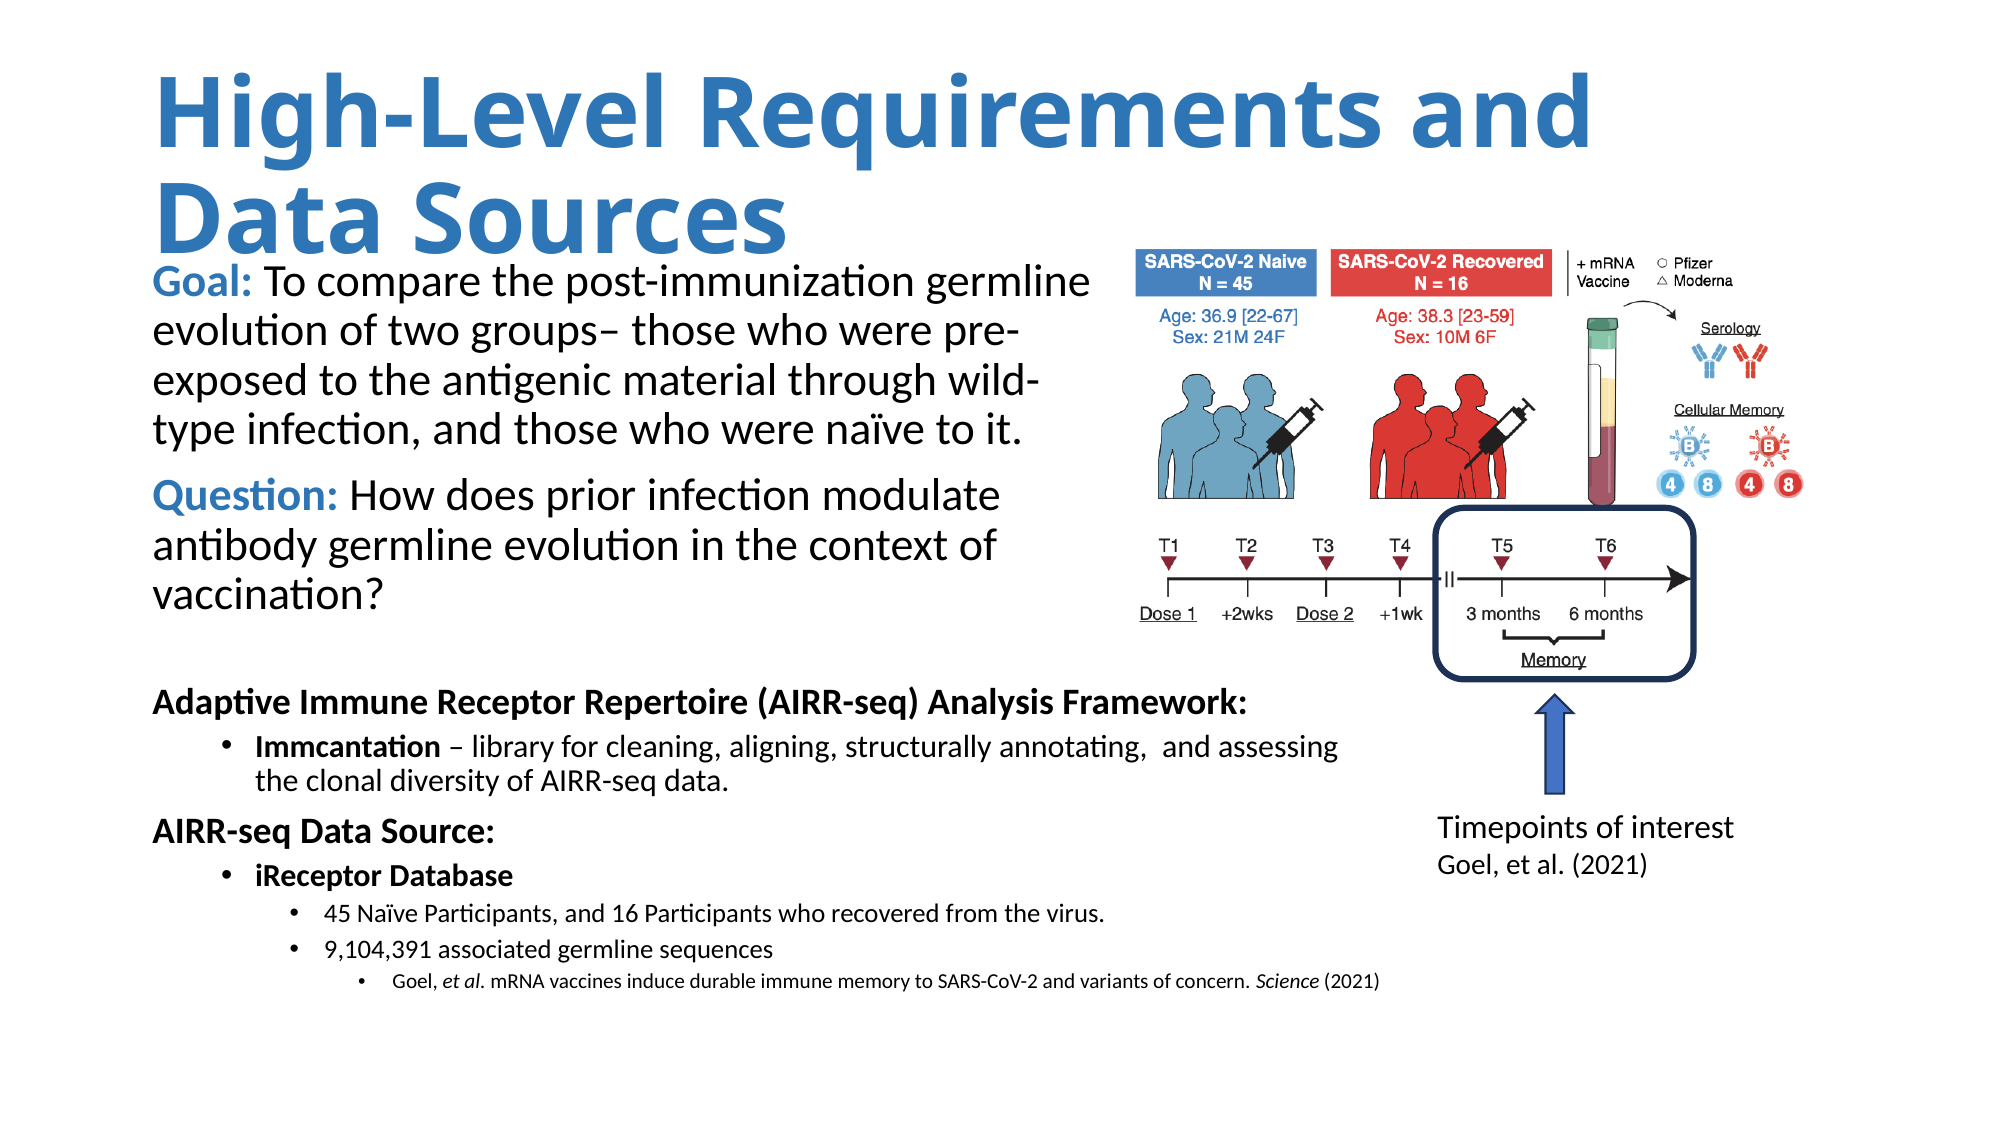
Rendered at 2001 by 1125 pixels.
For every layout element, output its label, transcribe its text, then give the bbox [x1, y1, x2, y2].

text_box [1533, 693, 1576, 795]
text_box Timepoints of interest Goel, et al. (2021) [1422, 798, 1759, 888]
picture [1112, 219, 1823, 680]
title High-Level Requirements and Data Sources [137, 59, 1863, 278]
text_box Goal: To compare the post-immunization germline evolution of two groups– those who were pre-exposed to the antigenic material through wild-type infection, and those who were naïve to it. Question: How does prior infection modulate antibody germline evolution in the context of vaccination? [137, 249, 1112, 646]
list Adaptive Immune Receptor Repertoire (AIRR-seq) Analysis Framework: Immcantation – library for cleaning, aligning, structurally annotating, and assessing the clonal diversity of AIRR-seq data. AIRR-seq Data Source: iReceptor Database 45 Naïve Participants, and 16 Participants who recovered from the virus. 9,104,391 associated germline sequences Goel, et al. mRNA vaccines induce durable immune memory to SARS-CoV-2 and variants of concern. Science (2021) [137, 646, 1402, 1014]
